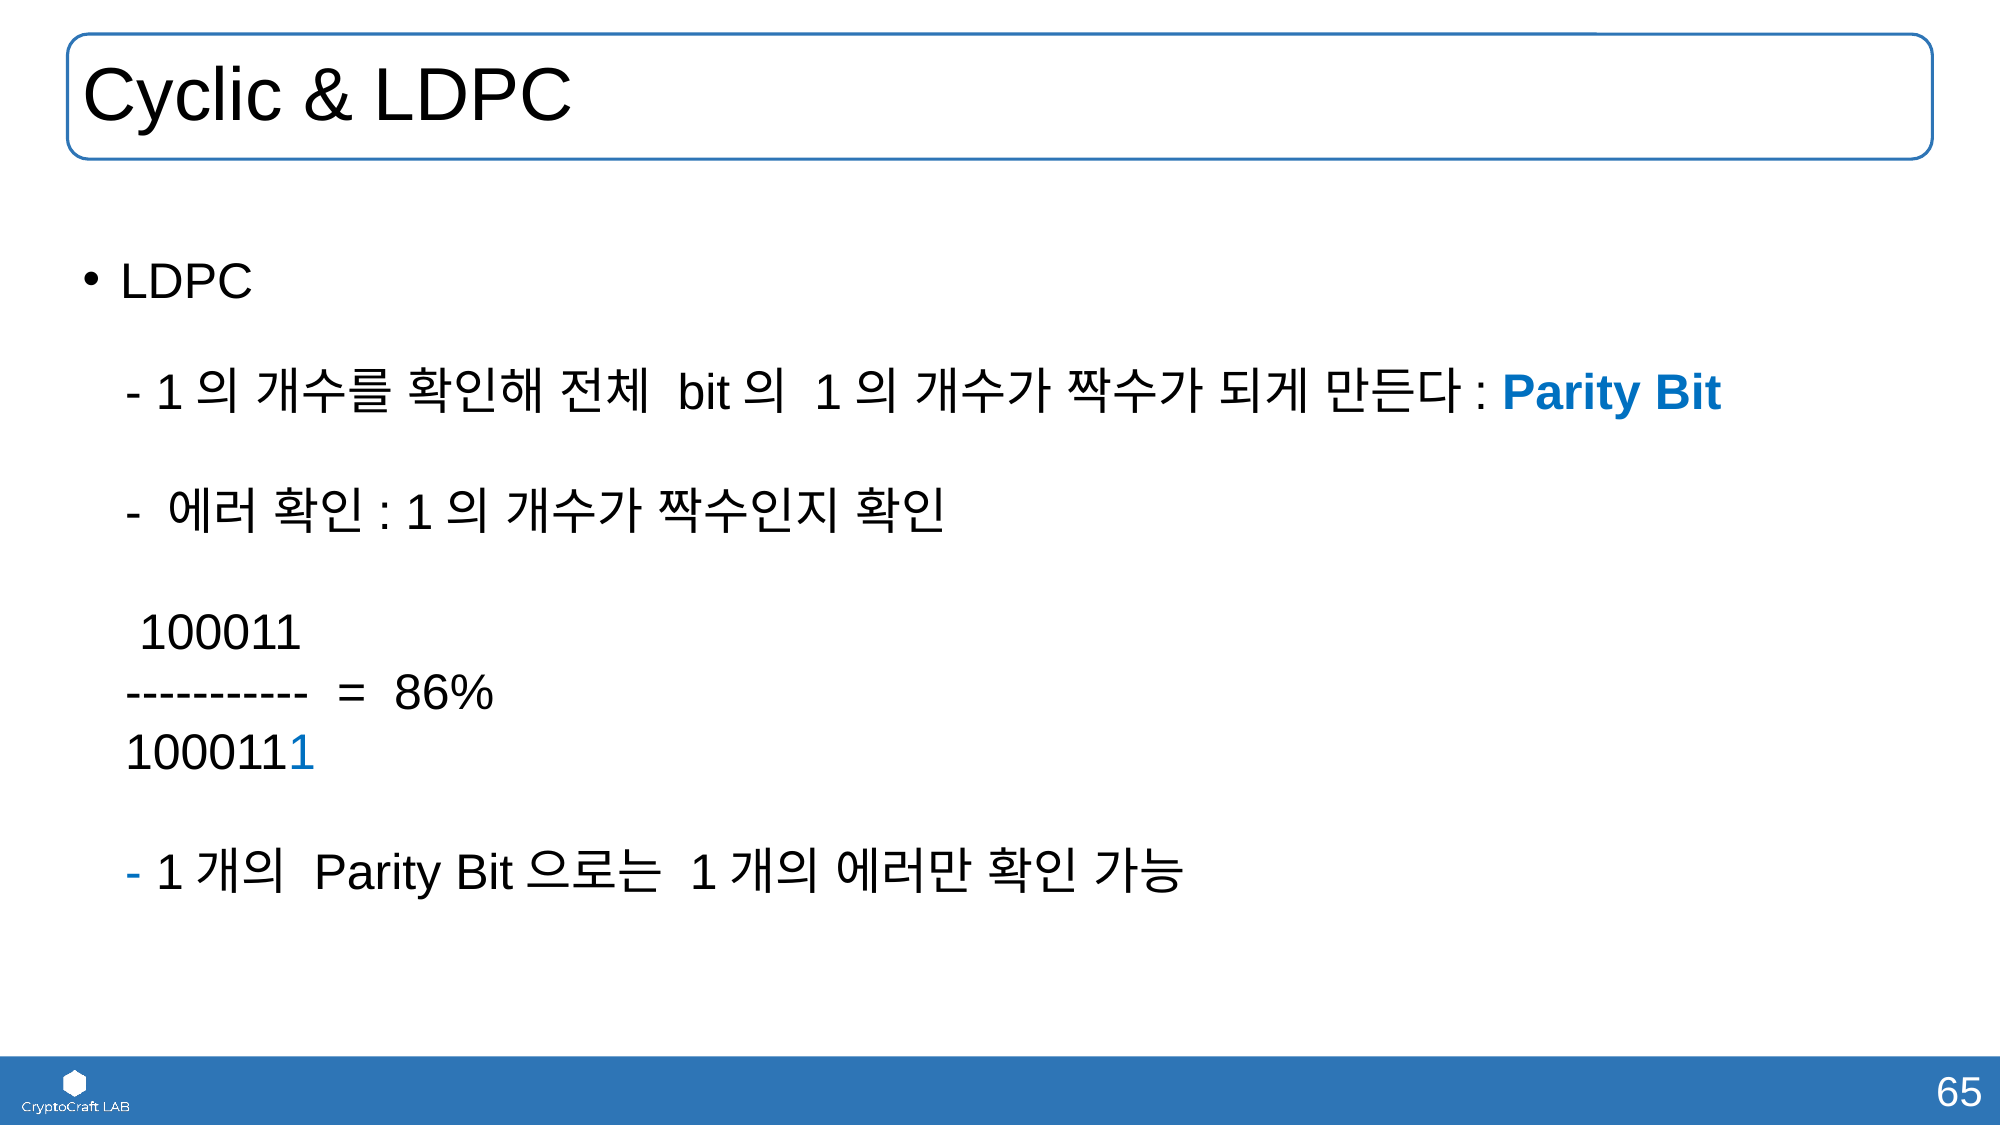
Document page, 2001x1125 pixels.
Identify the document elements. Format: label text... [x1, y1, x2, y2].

text_box - 1의 개수를 확인해 전체 bit의 1의 개수가 짝수가 되게 만든다: Parity Bit - 에러 확인: 1의 개수가 짝수인지 확인 100011 ----------- = 86% 1000111 - 1개의 Parity Bit으로는 1개의 에러만 확인 가능 [110, 352, 1737, 908]
list LDPC [67, 211, 1900, 1019]
title Cyclic & LDPC [67, 34, 1933, 160]
picture [13, 1061, 138, 1123]
